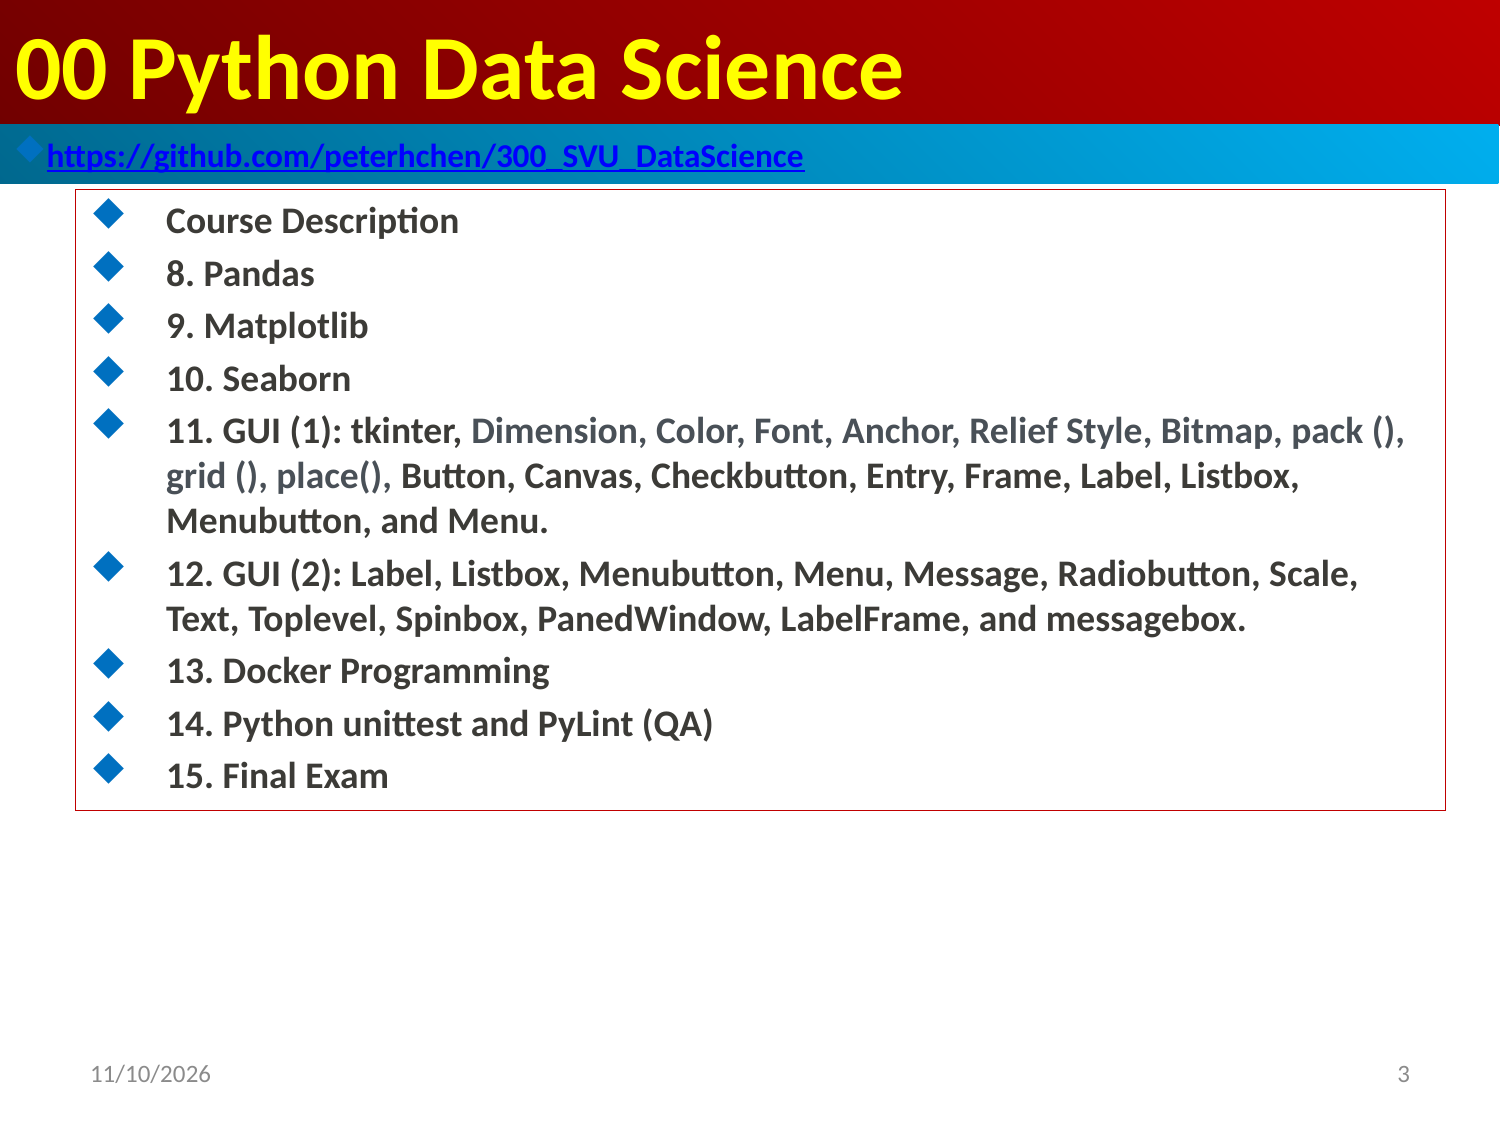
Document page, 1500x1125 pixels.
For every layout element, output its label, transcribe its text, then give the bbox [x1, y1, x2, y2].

slide_number 3 [1074, 1042, 1425, 1103]
title 00 Python Data Science [0, 0, 1500, 126]
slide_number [75, 1042, 425, 1103]
text_box https://github.com/peterhchen/300_SVU_DataScience [0, 124, 1499, 184]
subtitle Course Description 8. Pandas 9. Matplotlib 10. Seaborn 11. GUI (1): tkinter, Dimension, Color, Font, Anchor, Relief Style, Bitmap, pack (), grid (), place(), Button, Canvas, Checkbutton, Entry, Frame, Label, Listbox, Menubutton, and Menu. 12. GUI (2): Label, Listbox, Menubutton, Menu, Message, Radiobutton, Scale, Text, Toplevel, Spinbox, PanedWindow, LabelFrame, and messagebox. 13. Docker Programming 14. Python unittest and PyLint (QA) 15. Final Exam [75, 189, 1446, 811]
